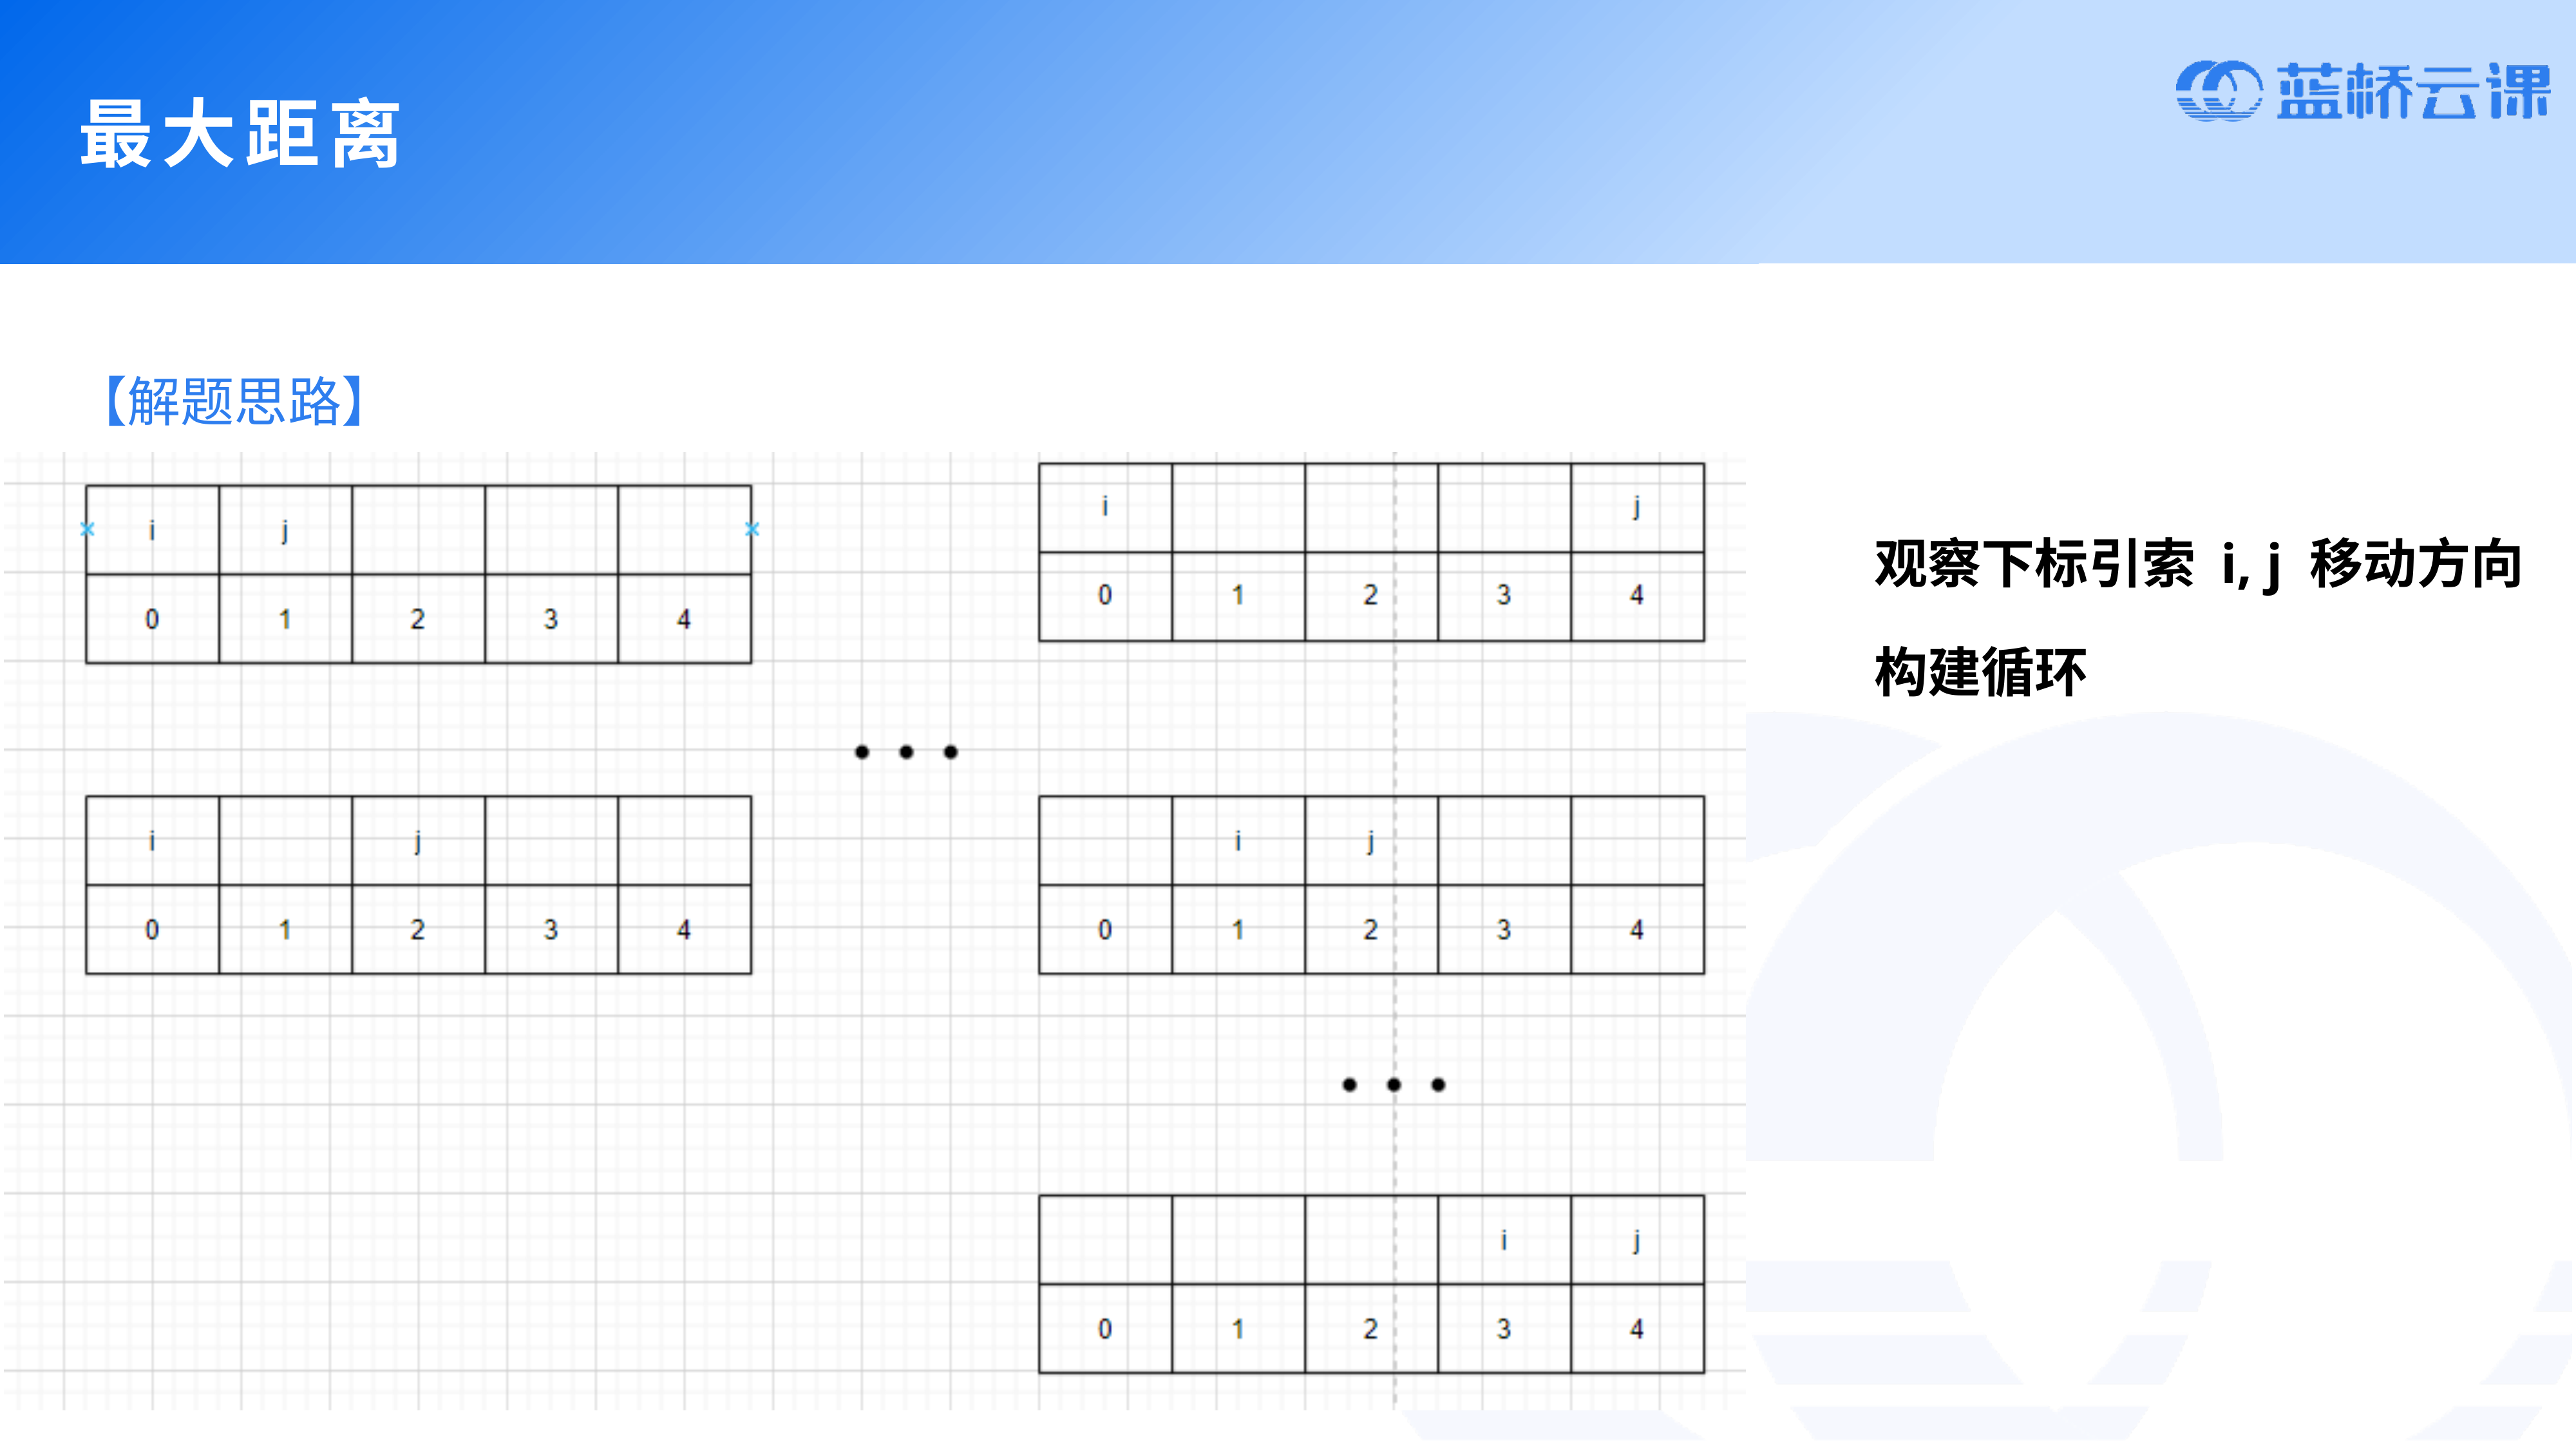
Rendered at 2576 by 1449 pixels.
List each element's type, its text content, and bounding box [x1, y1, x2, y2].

text_box 【解题思路】 [64, 317, 1487, 437]
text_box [0, 0, 2576, 264]
text_box 观察下标引索 i, j 移动方向 构建循环 [1864, 479, 2576, 708]
picture [4, 452, 2572, 1441]
